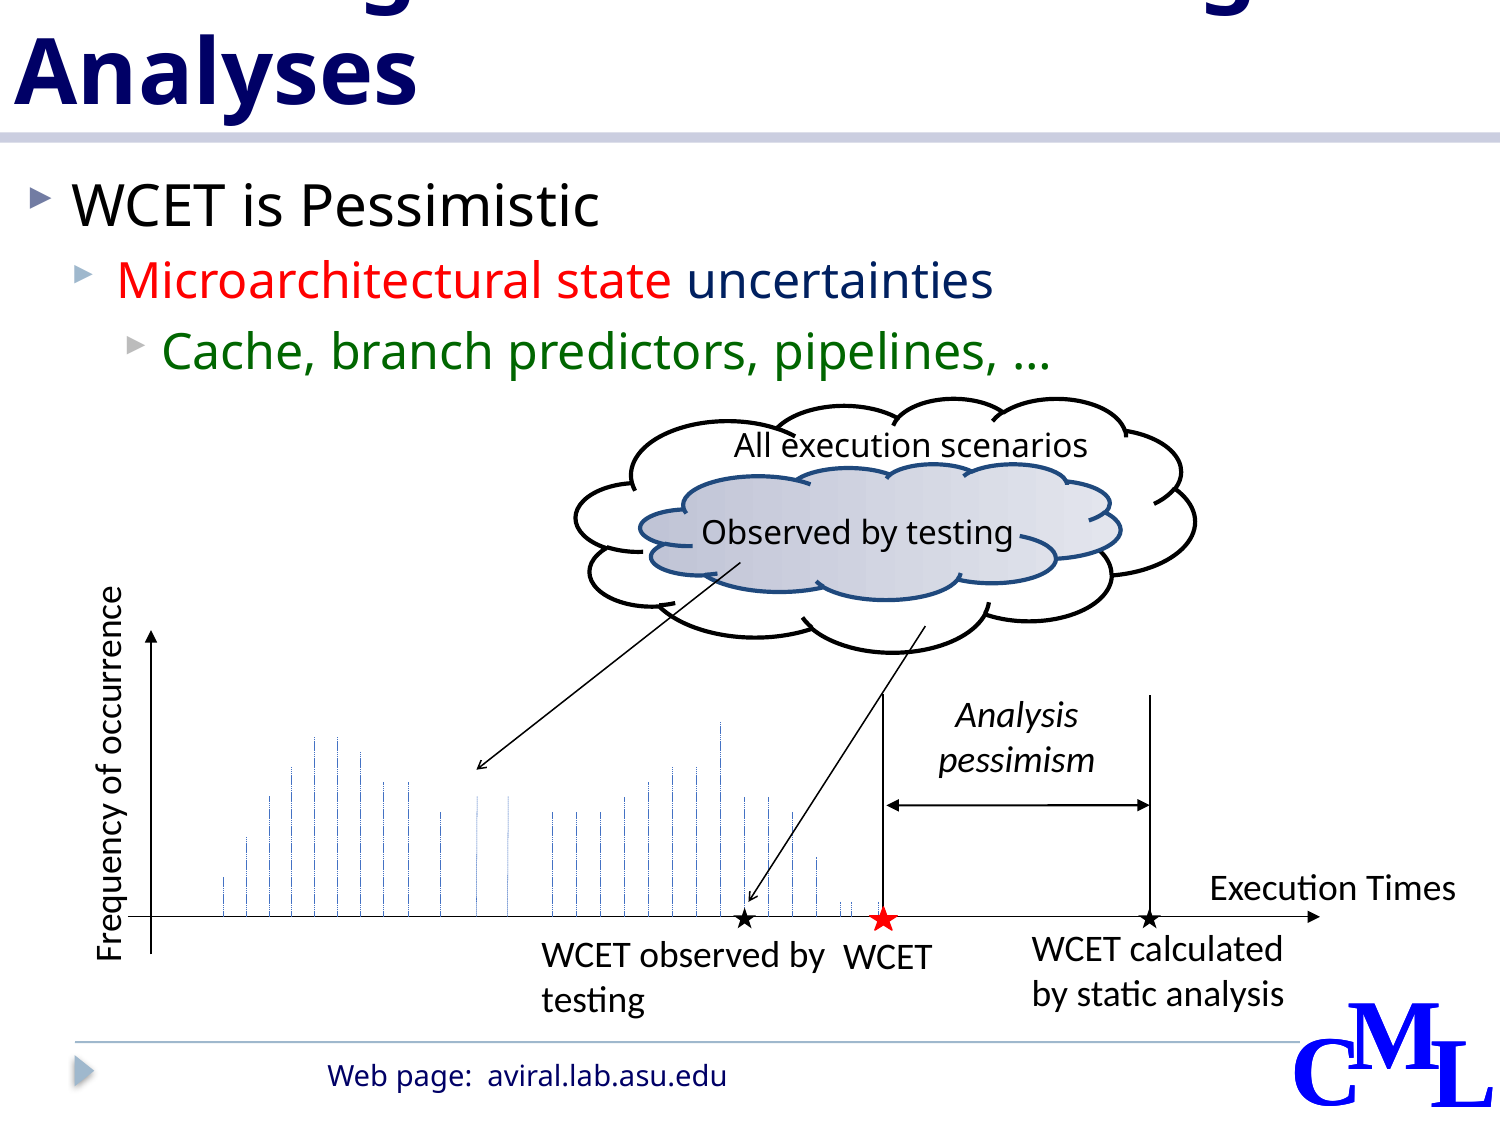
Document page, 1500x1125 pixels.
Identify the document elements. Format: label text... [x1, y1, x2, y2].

list WCET is Pessimistic Microarchitectural state uncertainties Cache, branch predictors, pipelines, … [11, 160, 1362, 946]
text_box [76, 397, 1500, 1029]
title Challenges of Static Timing Analyses [0, 0, 1500, 131]
